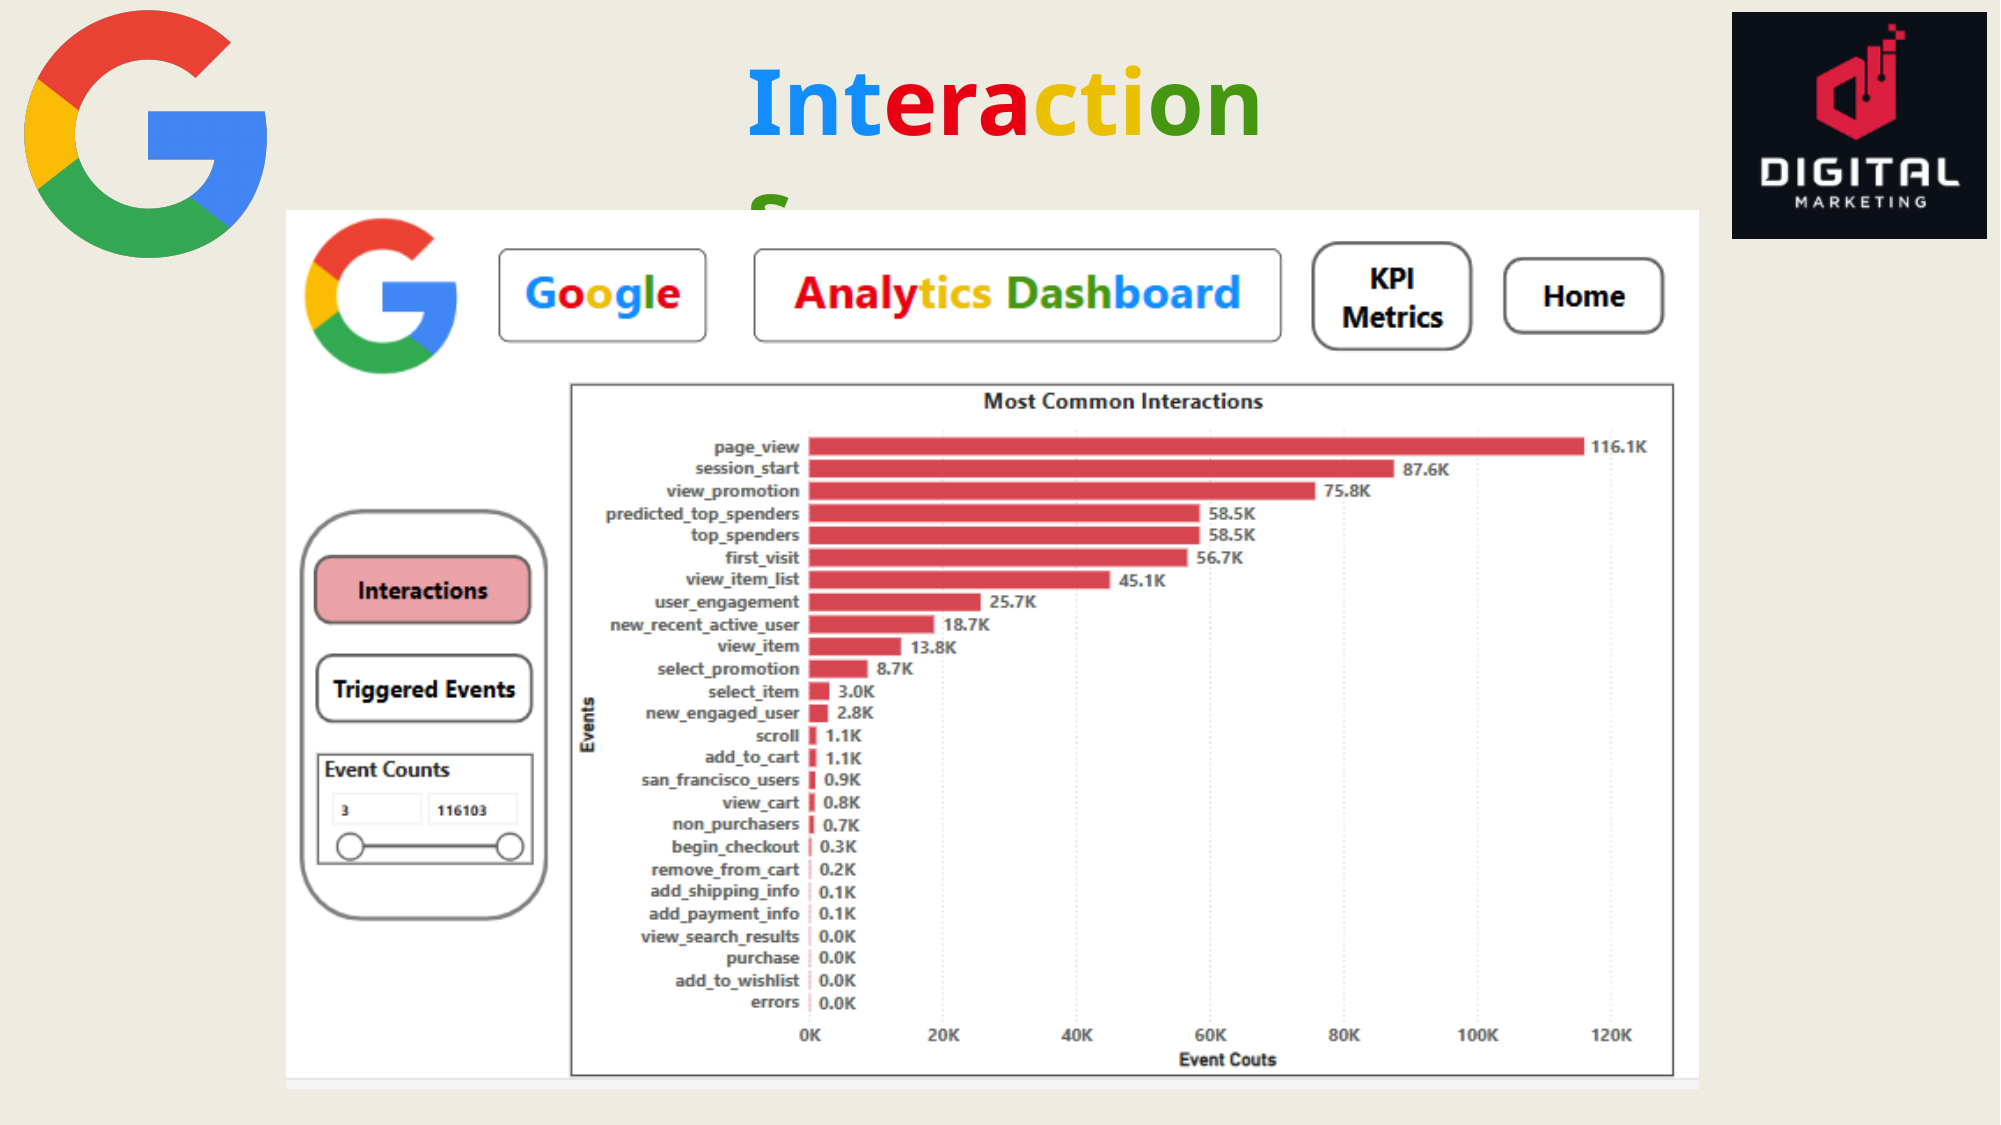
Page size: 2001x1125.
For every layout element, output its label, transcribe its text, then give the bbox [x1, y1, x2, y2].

picture [285, 210, 1699, 1089]
picture [12, 0, 283, 269]
text_box Interactions [732, 36, 1282, 209]
picture [1731, 11, 1987, 239]
